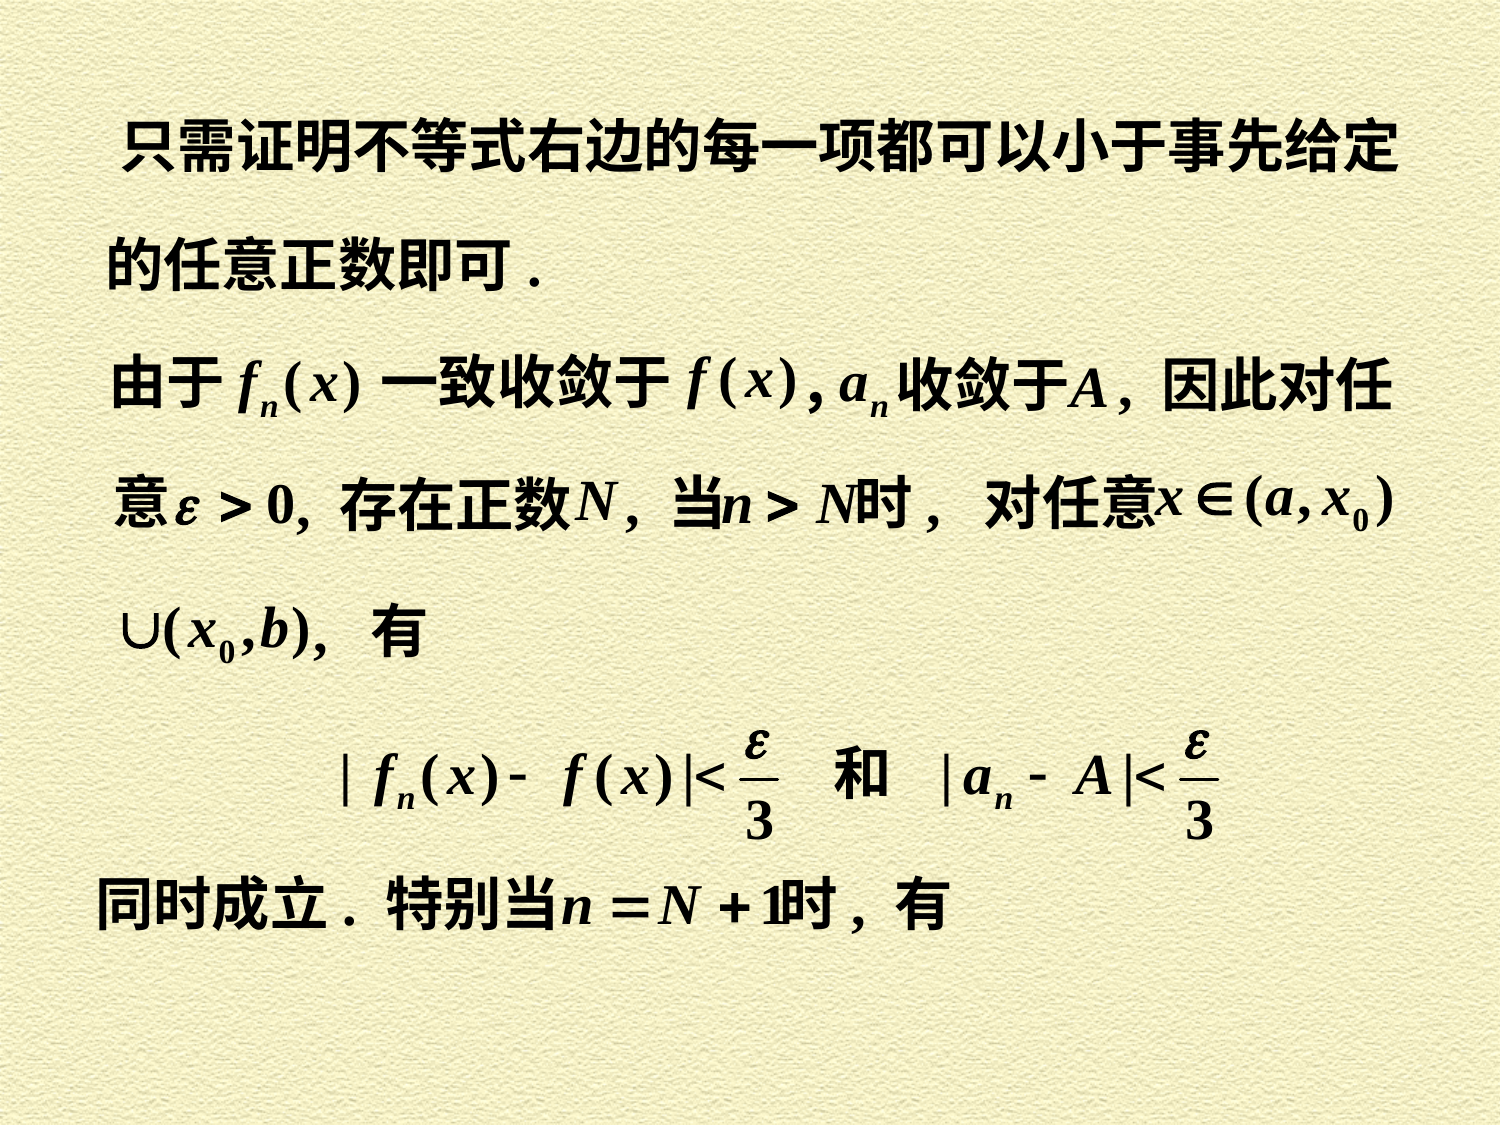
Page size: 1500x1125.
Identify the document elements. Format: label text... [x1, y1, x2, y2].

text_box 的任意正数即可. [90, 220, 571, 305]
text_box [92, 859, 955, 945]
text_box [93, 337, 1403, 426]
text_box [115, 586, 452, 672]
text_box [339, 706, 1223, 847]
text_box 只需证明不等式右边的每一项都可以小于事先给定 [104, 101, 1430, 187]
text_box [111, 458, 1399, 546]
picture [0, 0, 1500, 1125]
